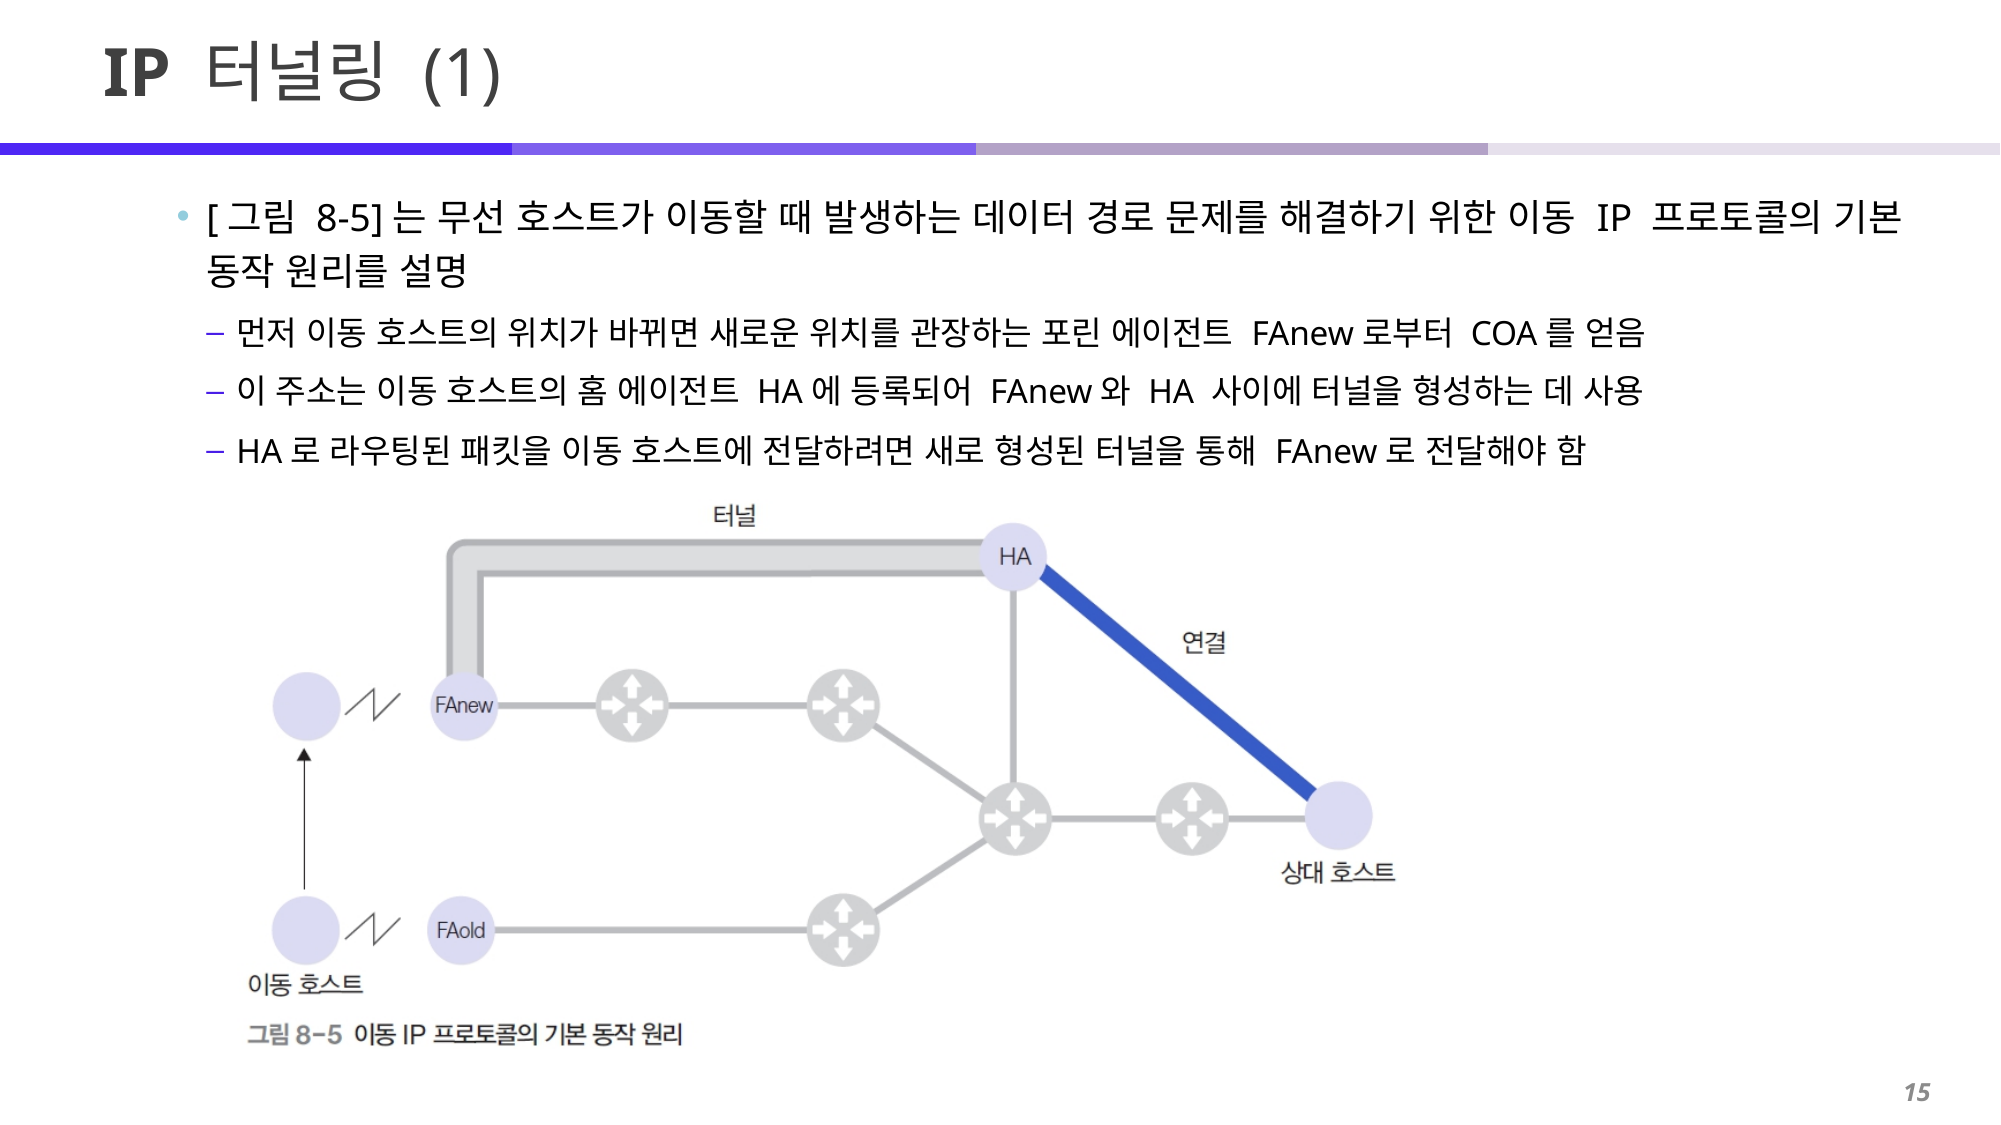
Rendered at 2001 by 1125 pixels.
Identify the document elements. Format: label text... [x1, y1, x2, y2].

title IP 터널링 (1) [88, 18, 1920, 122]
list [그림 8-5]는 무선 호스트가 이동할 때 발생하는 데이터 경로 문제를 해결하기 위한 이동 IP 프로토콜의 기본 동작 원리를 설명 먼저 이동 호스트의 위치가 바뀌면 새로운 위치를 관장하는 포린 에이전트 FAnew로부터 COA를 얻음 이 주소는 이동 호스트의 홈 에이전트 HA에 등록되어 FAnew와 HA 사이에 터널을 형성하는 데 사용 HA로 라우팅된 패킷을 이동 호스트에 전달하려면 새로 형성된 터널을 통해 FAnew로 전달해야 함 [88, 176, 1920, 1083]
picture [237, 499, 1402, 1049]
